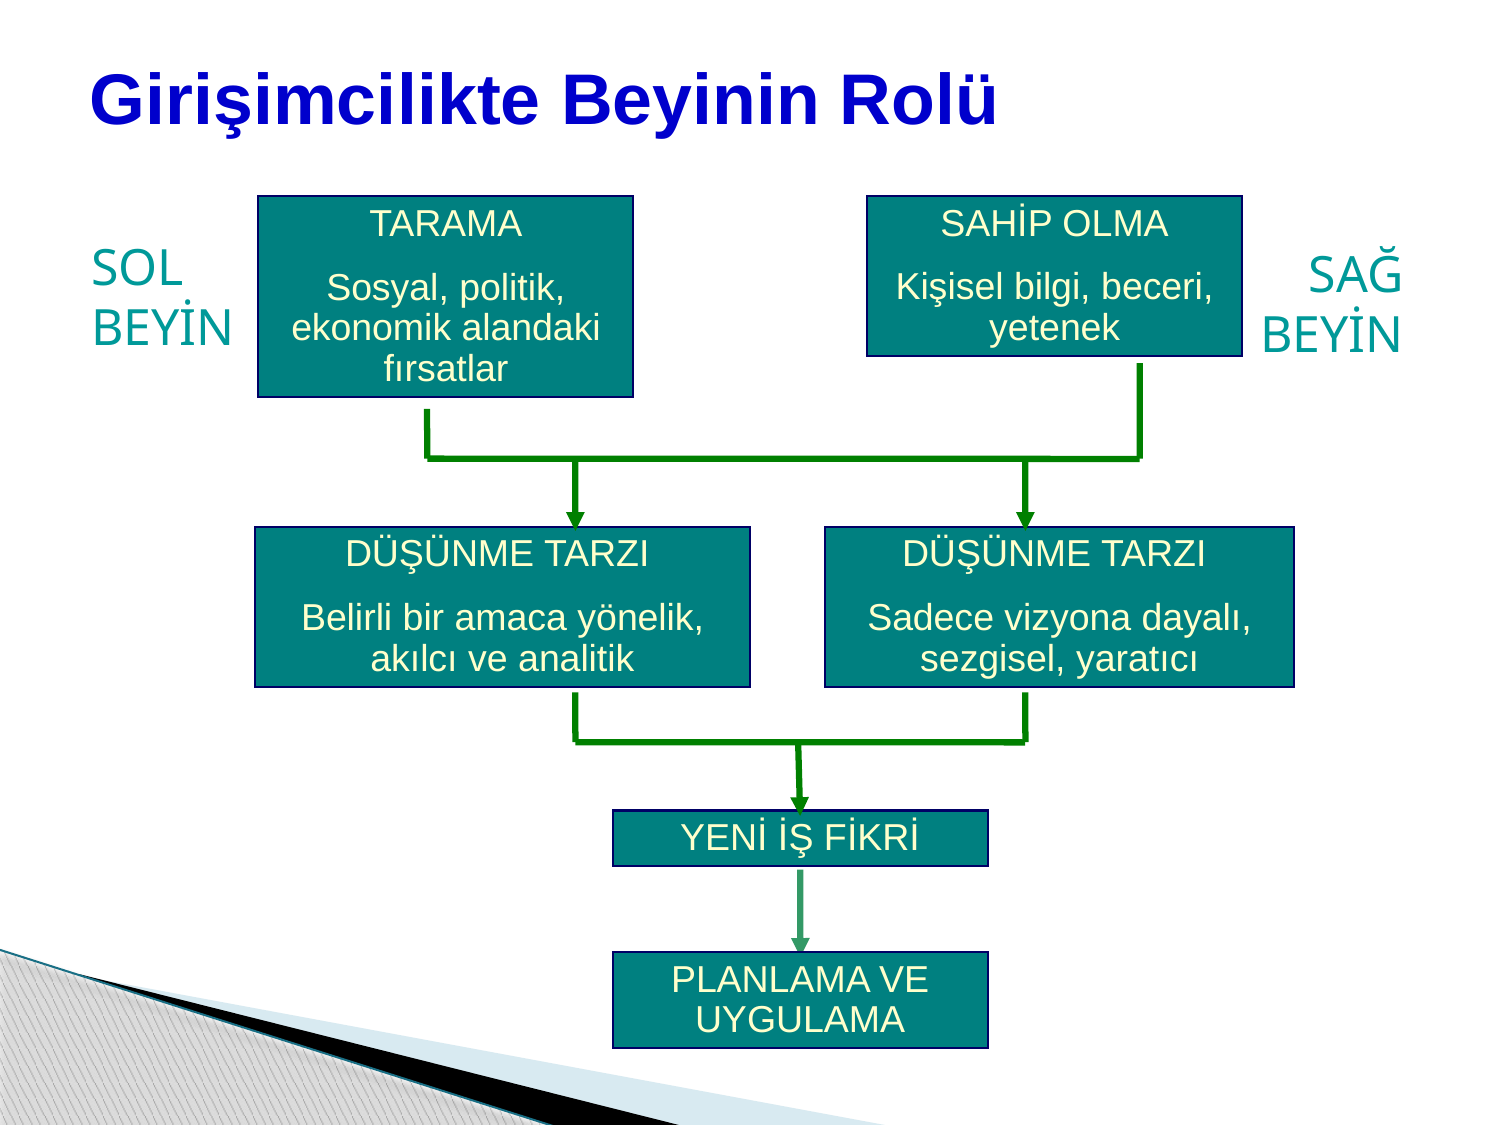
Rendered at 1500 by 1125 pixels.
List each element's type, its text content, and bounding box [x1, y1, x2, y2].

text_box SAĞ BEYİN [1170, 234, 1419, 370]
text_box DÜŞÜNME TARZI Belirli bir amaca yönelik, akılcı ve analitik [254, 527, 751, 687]
text_box [793, 739, 806, 816]
title Girişimcilikte Beyinin Rolü [75, 45, 1425, 233]
text_box YENİ İŞ FİKRİ [612, 810, 988, 867]
text_box DÜŞÜNME TARZI Sadece vizyona dayalı, sezgisel, yaratıcı [825, 527, 1295, 687]
text_box [1019, 456, 1032, 531]
text_box SAHİP OLMA Kişisel bilgi, beceri, yetenek [867, 196, 1243, 357]
text_box TARAMA Sosyal, politik, ekonomik alandaki fırsatlar [258, 196, 634, 397]
text_box [794, 869, 807, 952]
text_box SOL BEYİN [76, 228, 325, 364]
text_box PLANLAMA VE UYGULAMA [612, 952, 988, 1049]
text_box [569, 456, 582, 531]
